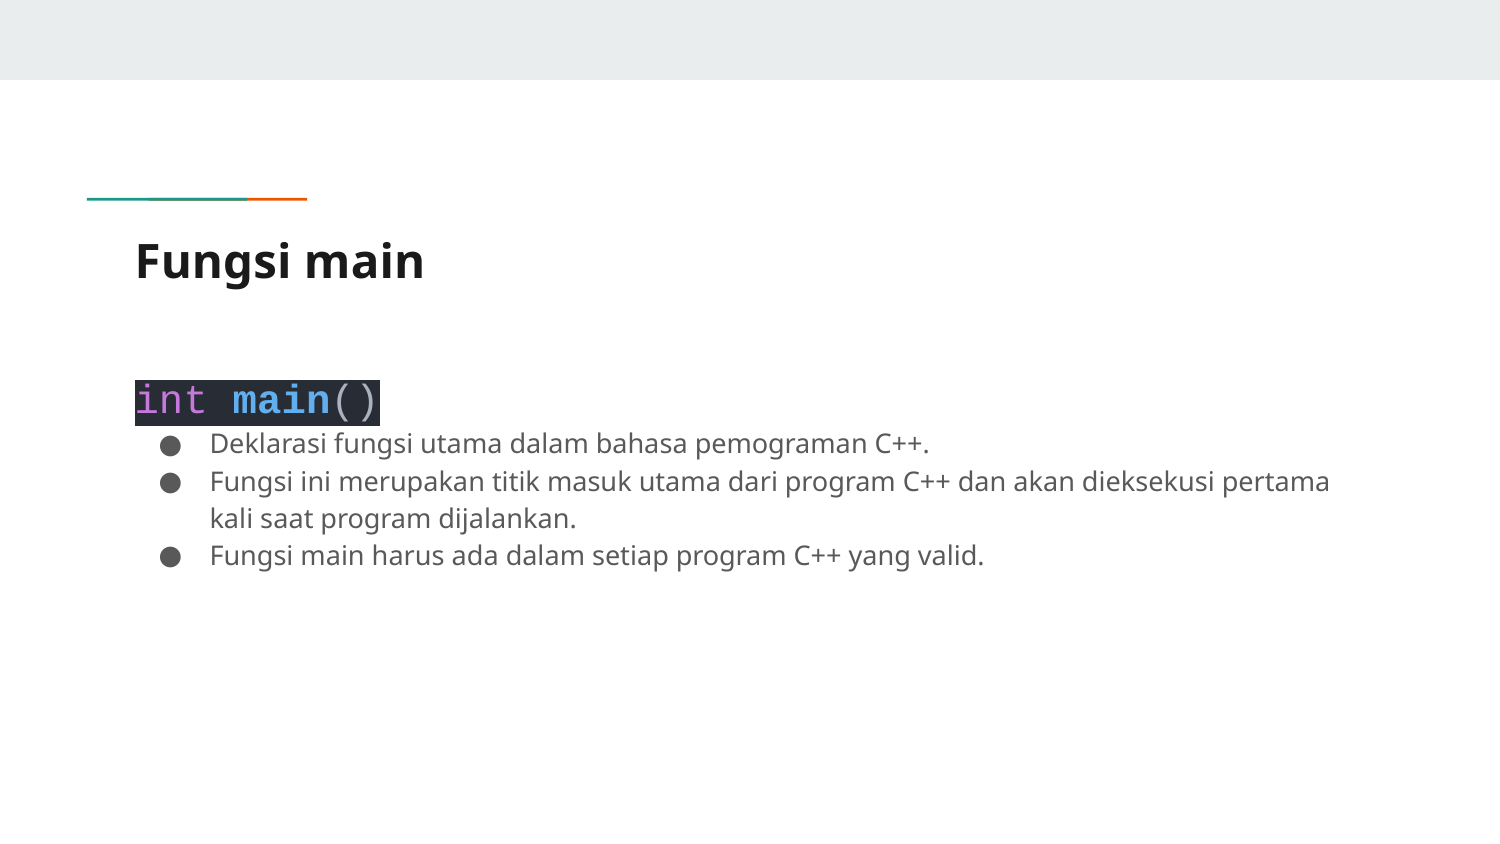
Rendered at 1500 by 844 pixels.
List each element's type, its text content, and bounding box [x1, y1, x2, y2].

title Fungsi main [119, 216, 1381, 305]
list int main() Deklarasi fungsi utama dalam bahasa pemograman C++. Fungsi ini merupakan titik masuk utama dari program C++ dan akan dieksekusi pertama kali saat program dijalankan. Fungsi main harus ada dalam setiap program C++ yang valid. [119, 341, 1381, 712]
